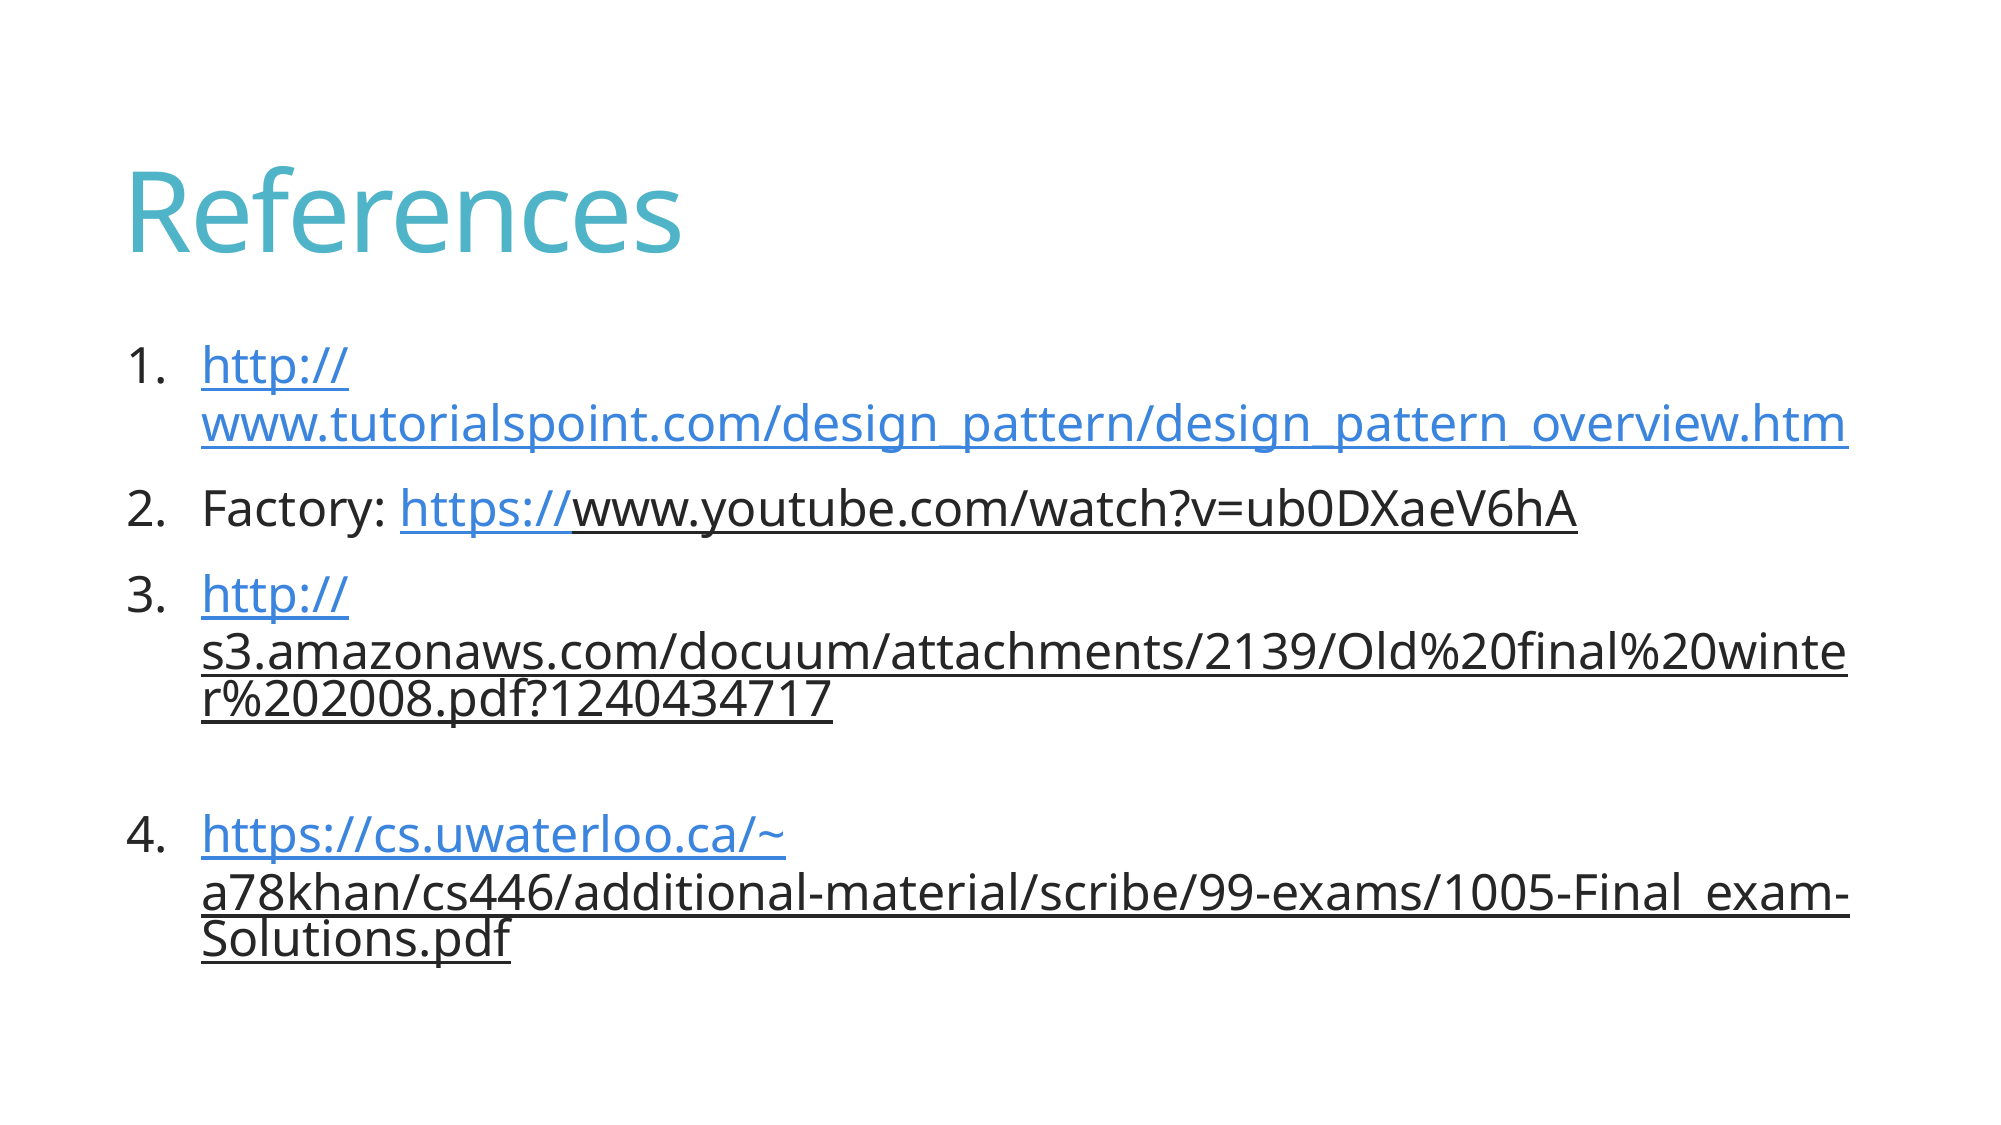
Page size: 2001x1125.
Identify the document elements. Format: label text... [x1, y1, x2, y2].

title References [107, 81, 1875, 354]
list http://www.tutorialspoint.com/design_pattern/design_pattern_overview.htm Factory: https://www.youtube.com/watch?v=ub0DXaeV6hA http://s3.amazonaws.com/docuum/attachments/2139/Old%20final%20winter%202008.pdf?1240434717 https://cs.uwaterloo.ca/~a78khan/cs446/additional-material/scribe/99-exams/1005-Final_exam-Solutions.pdf [111, 329, 1876, 948]
